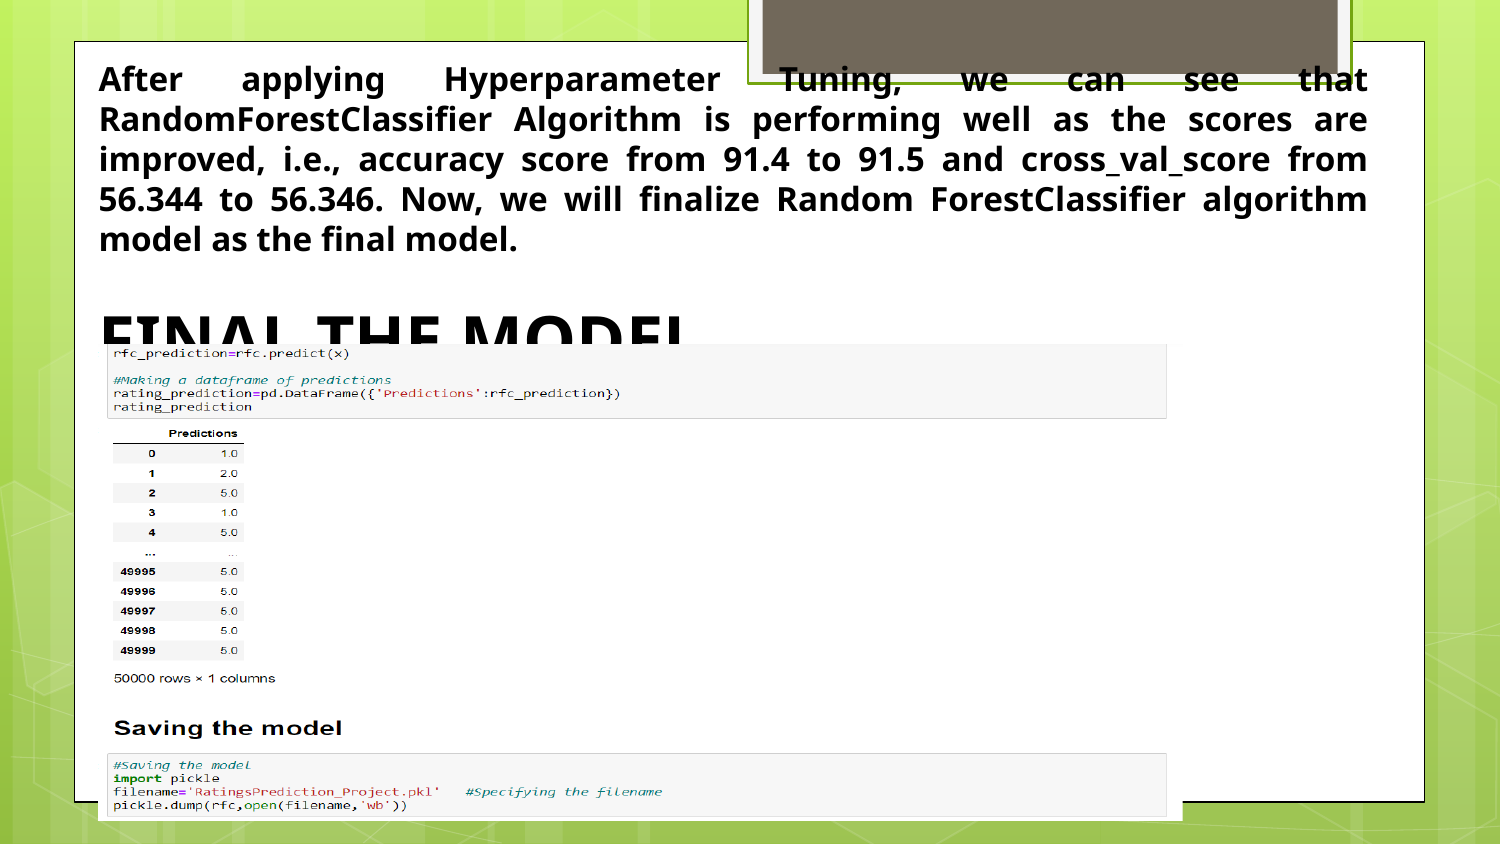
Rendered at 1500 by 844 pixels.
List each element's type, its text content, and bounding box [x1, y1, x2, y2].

picture [97, 343, 1183, 822]
text_box After applying Hyperparameter Tuning, we can see that RandomForestClassifier Algorithm is performing well as the scores are improved, i.e., accuracy score from 91.4 to 91.5 and cross_val_score from 56.344 to 56.346. Now, we will finalize Random ForestClassifier algorithm model as the final model. FINAL THE MODEL [83, 51, 1385, 705]
